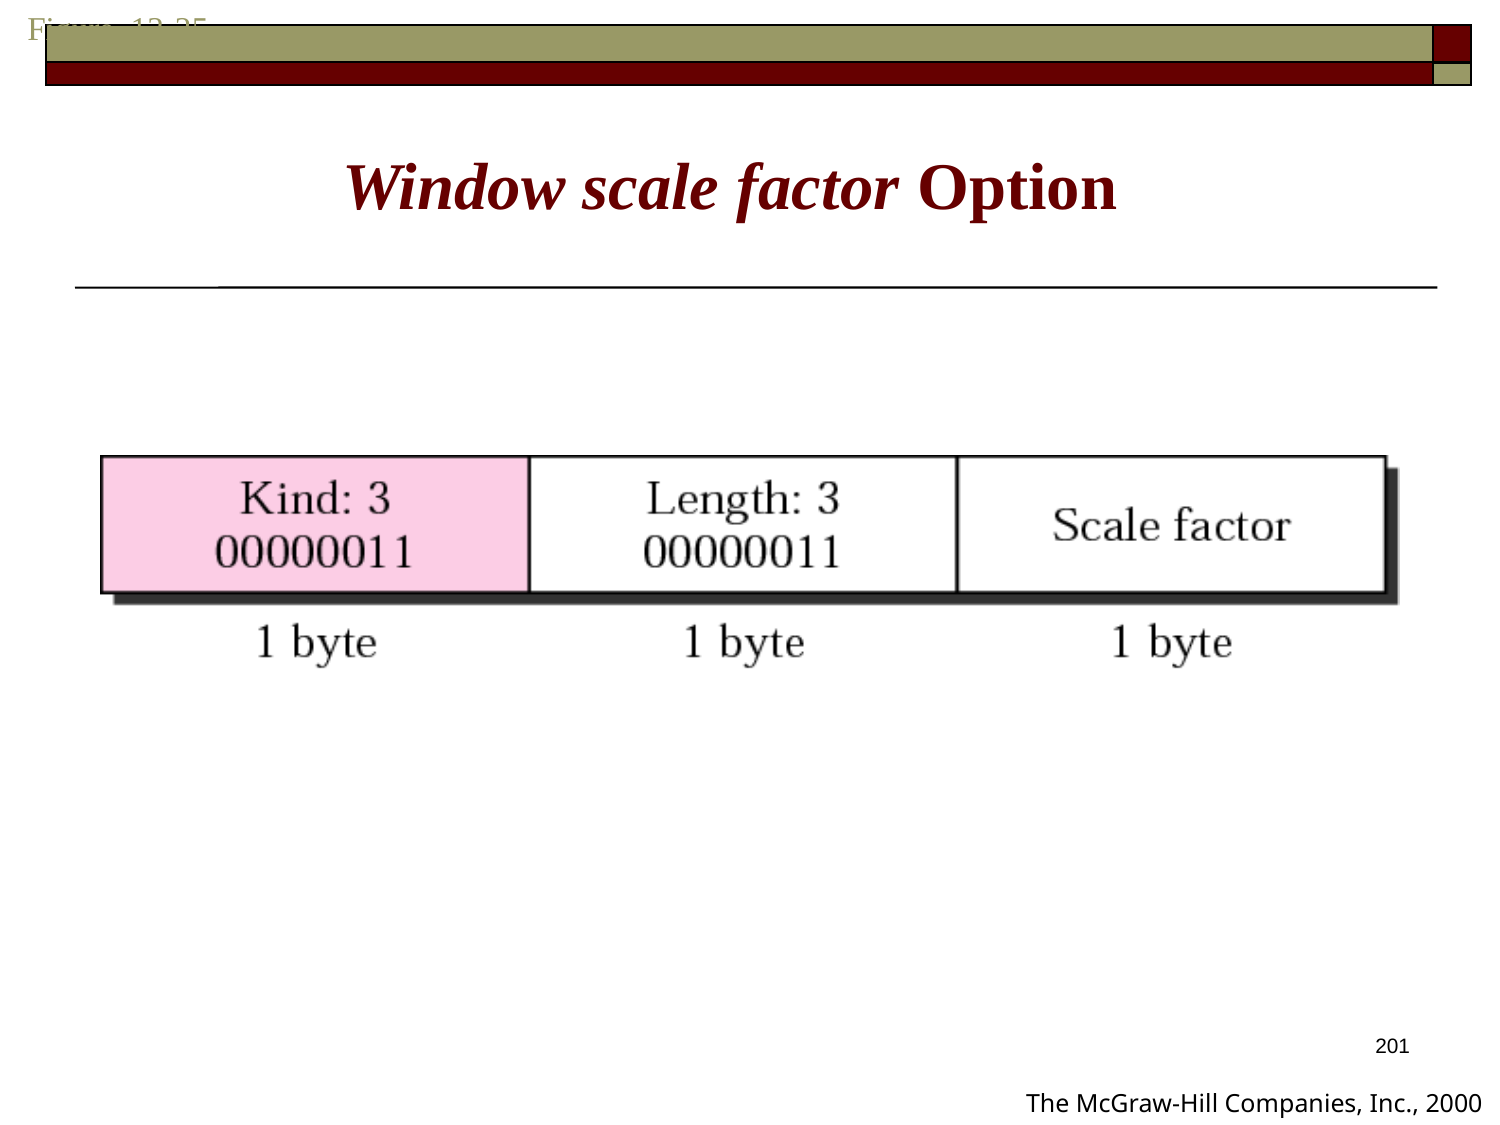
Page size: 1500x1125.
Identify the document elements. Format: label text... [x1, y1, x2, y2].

picture [100, 454, 1400, 670]
text_box The McGraw-Hill Companies, Inc., 2000 [1011, 1079, 1499, 1125]
slide_number 201 [1112, 1024, 1426, 1101]
text_box Window scale factor Option [327, 135, 1133, 231]
text_box Figure 12-25 [12, 0, 278, 55]
